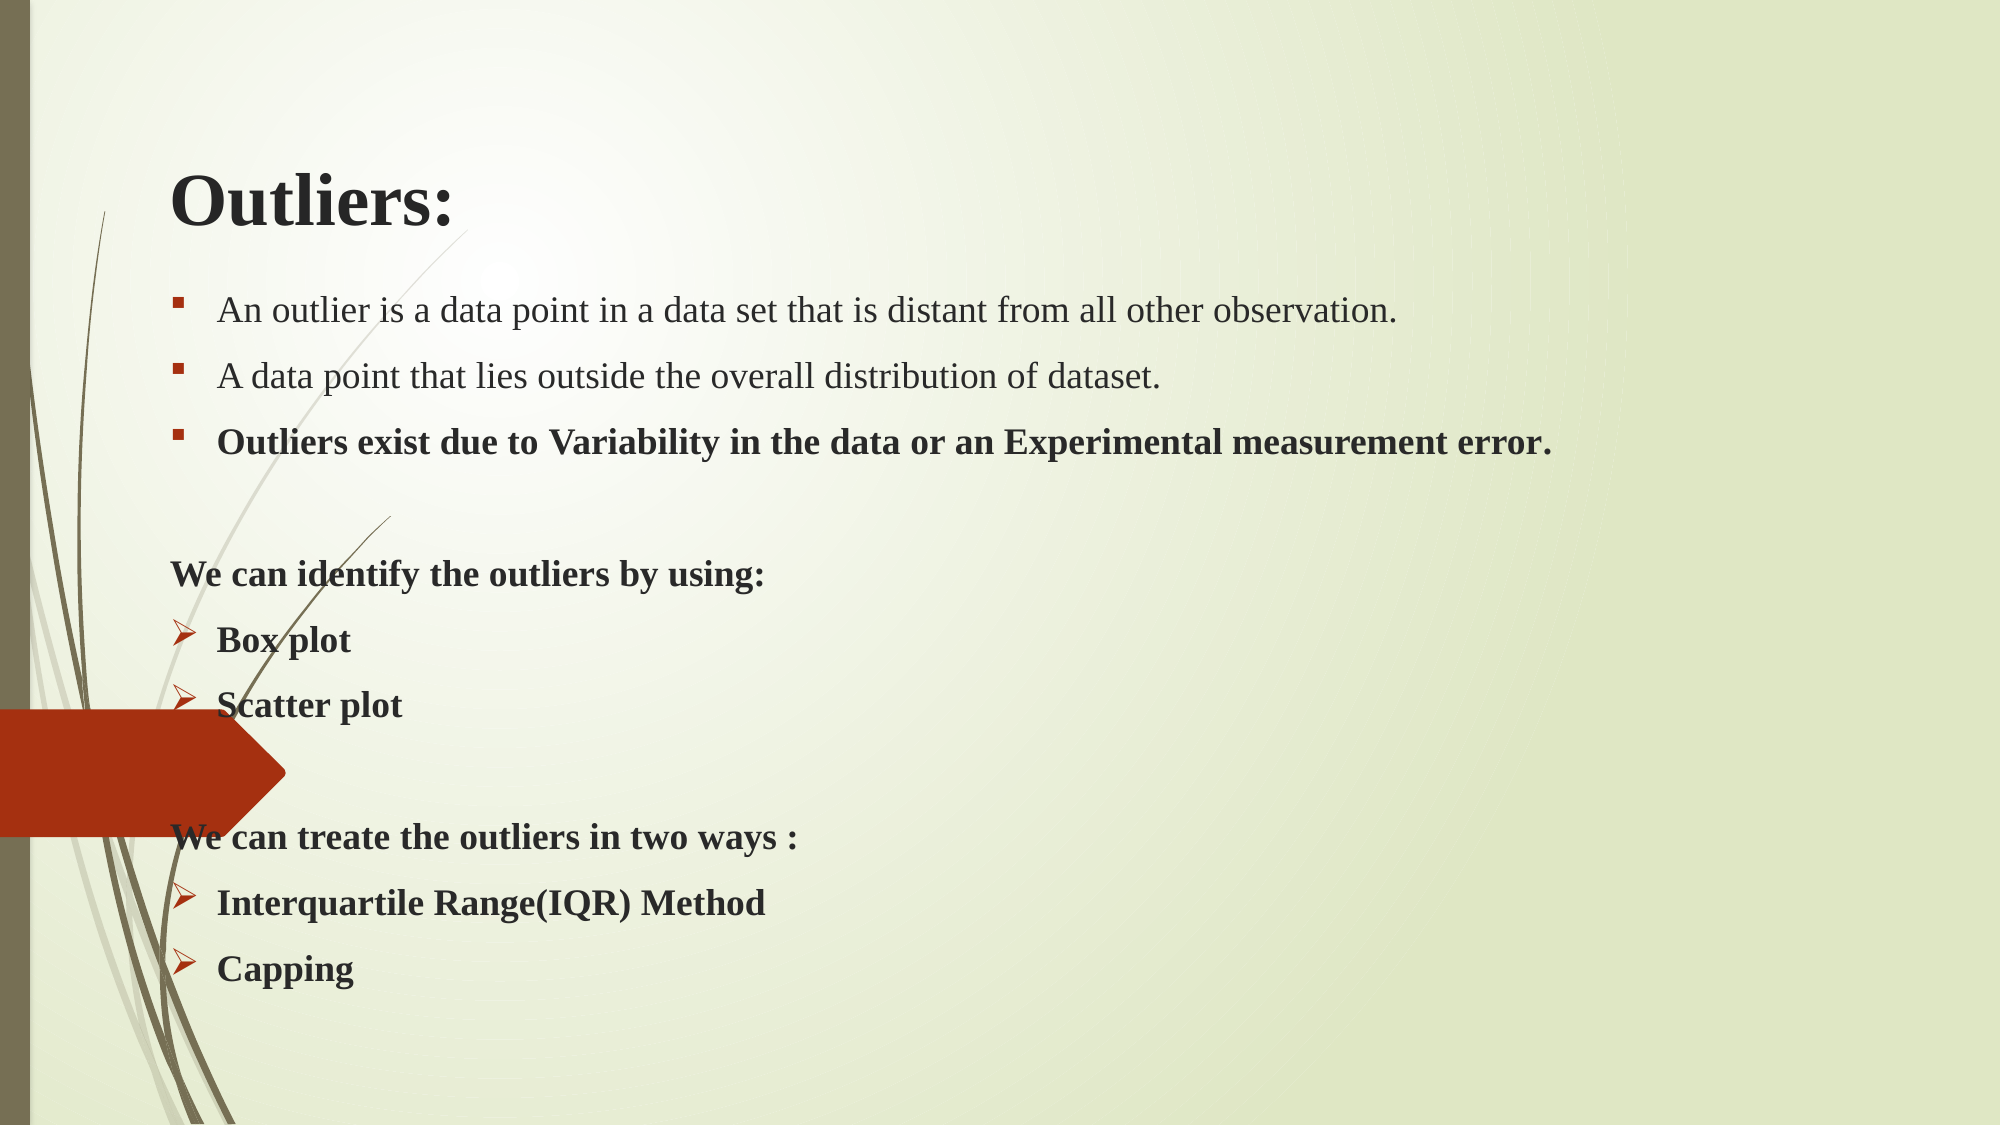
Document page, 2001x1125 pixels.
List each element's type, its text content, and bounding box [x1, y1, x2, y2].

title Outliers: [154, 95, 1732, 248]
subtitle An outlier is a data point in a data set that is distant from all other observation. A data point that lies outside the overall distribution of dataset. Outliers exist due to Variability in the data or an Experimental measurement error. We can identify the outliers by using: Box plot Scatter plot We can treate the outliers in two ways : Interquartile Range(IQR) Method Capping [154, 277, 1671, 1054]
